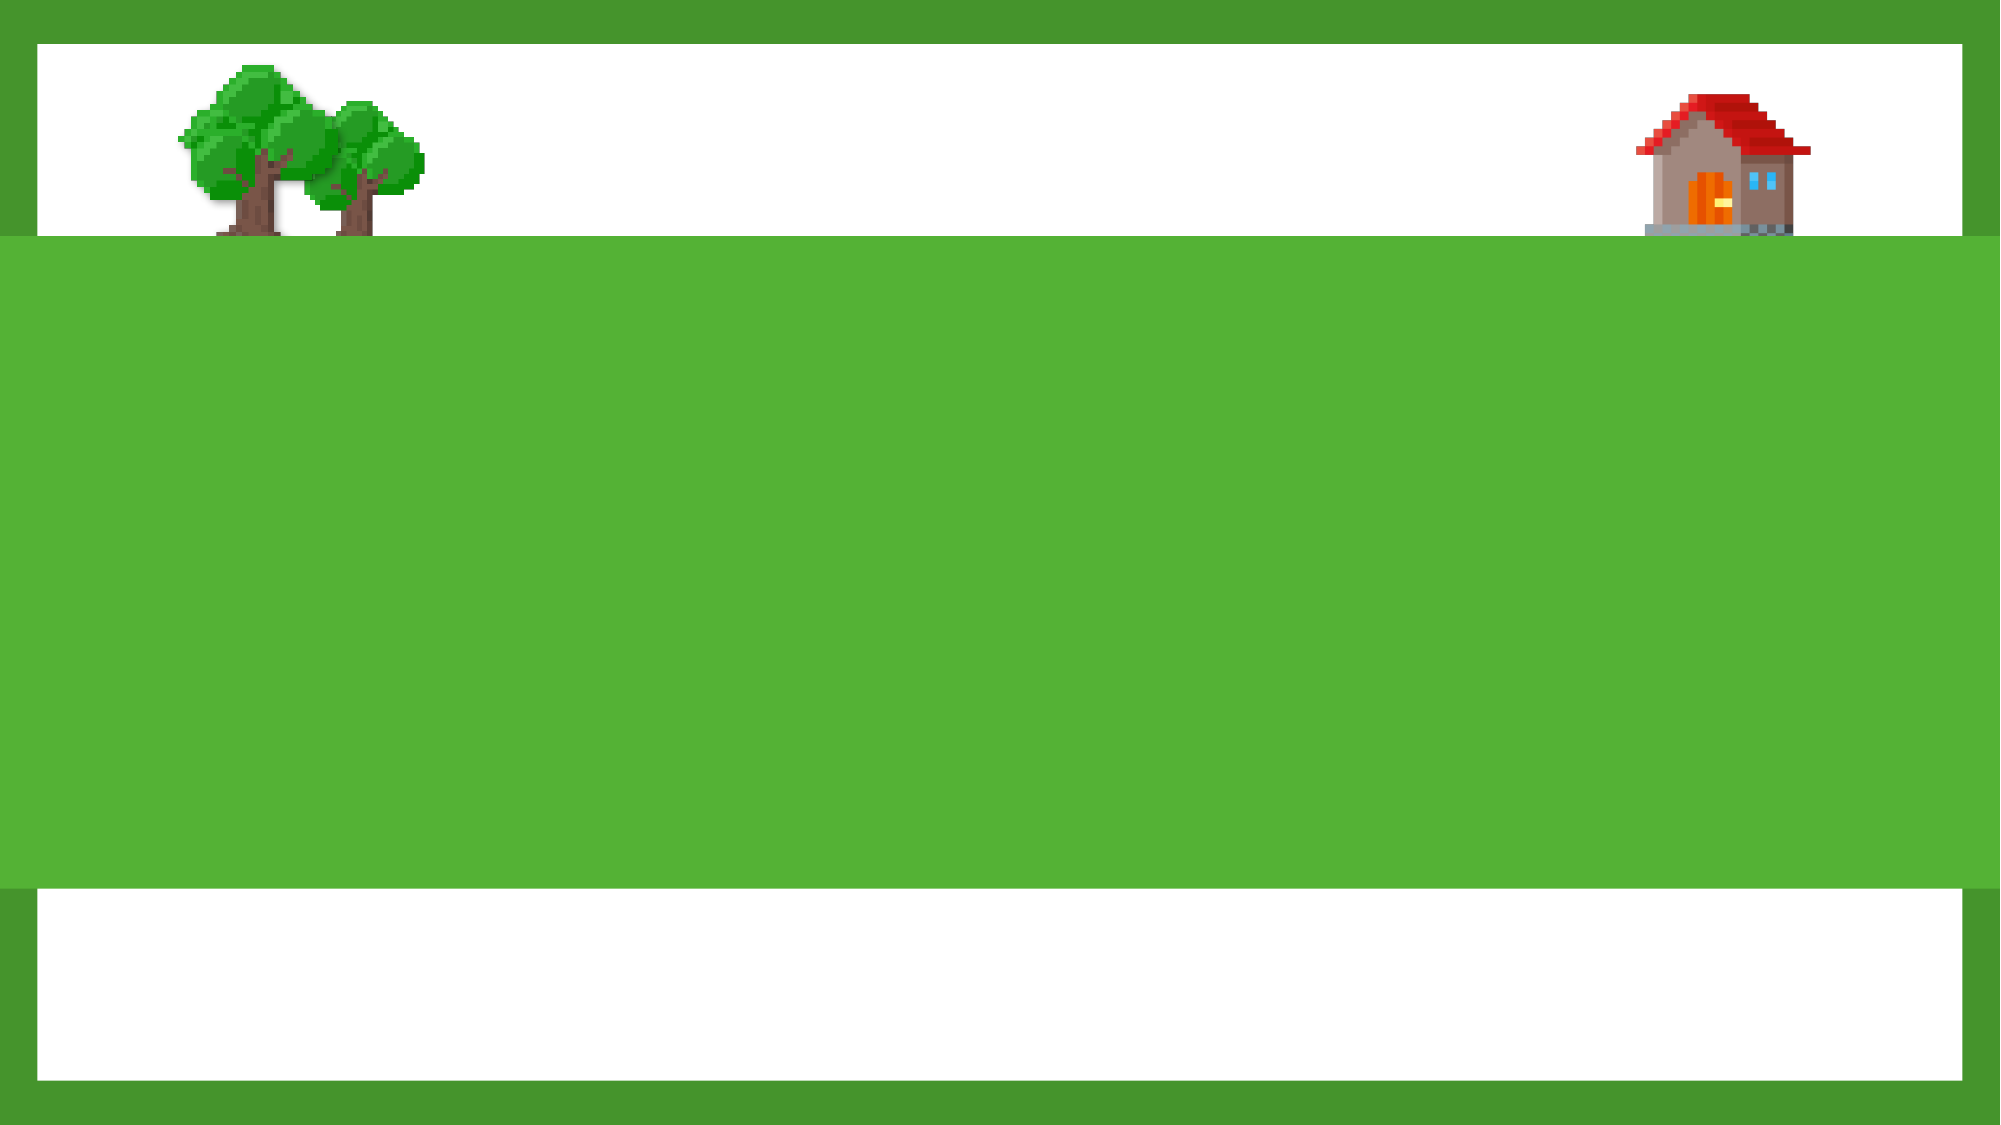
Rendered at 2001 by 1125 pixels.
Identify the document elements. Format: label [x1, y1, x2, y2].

picture [152, 52, 440, 236]
picture [1584, 16, 1863, 236]
